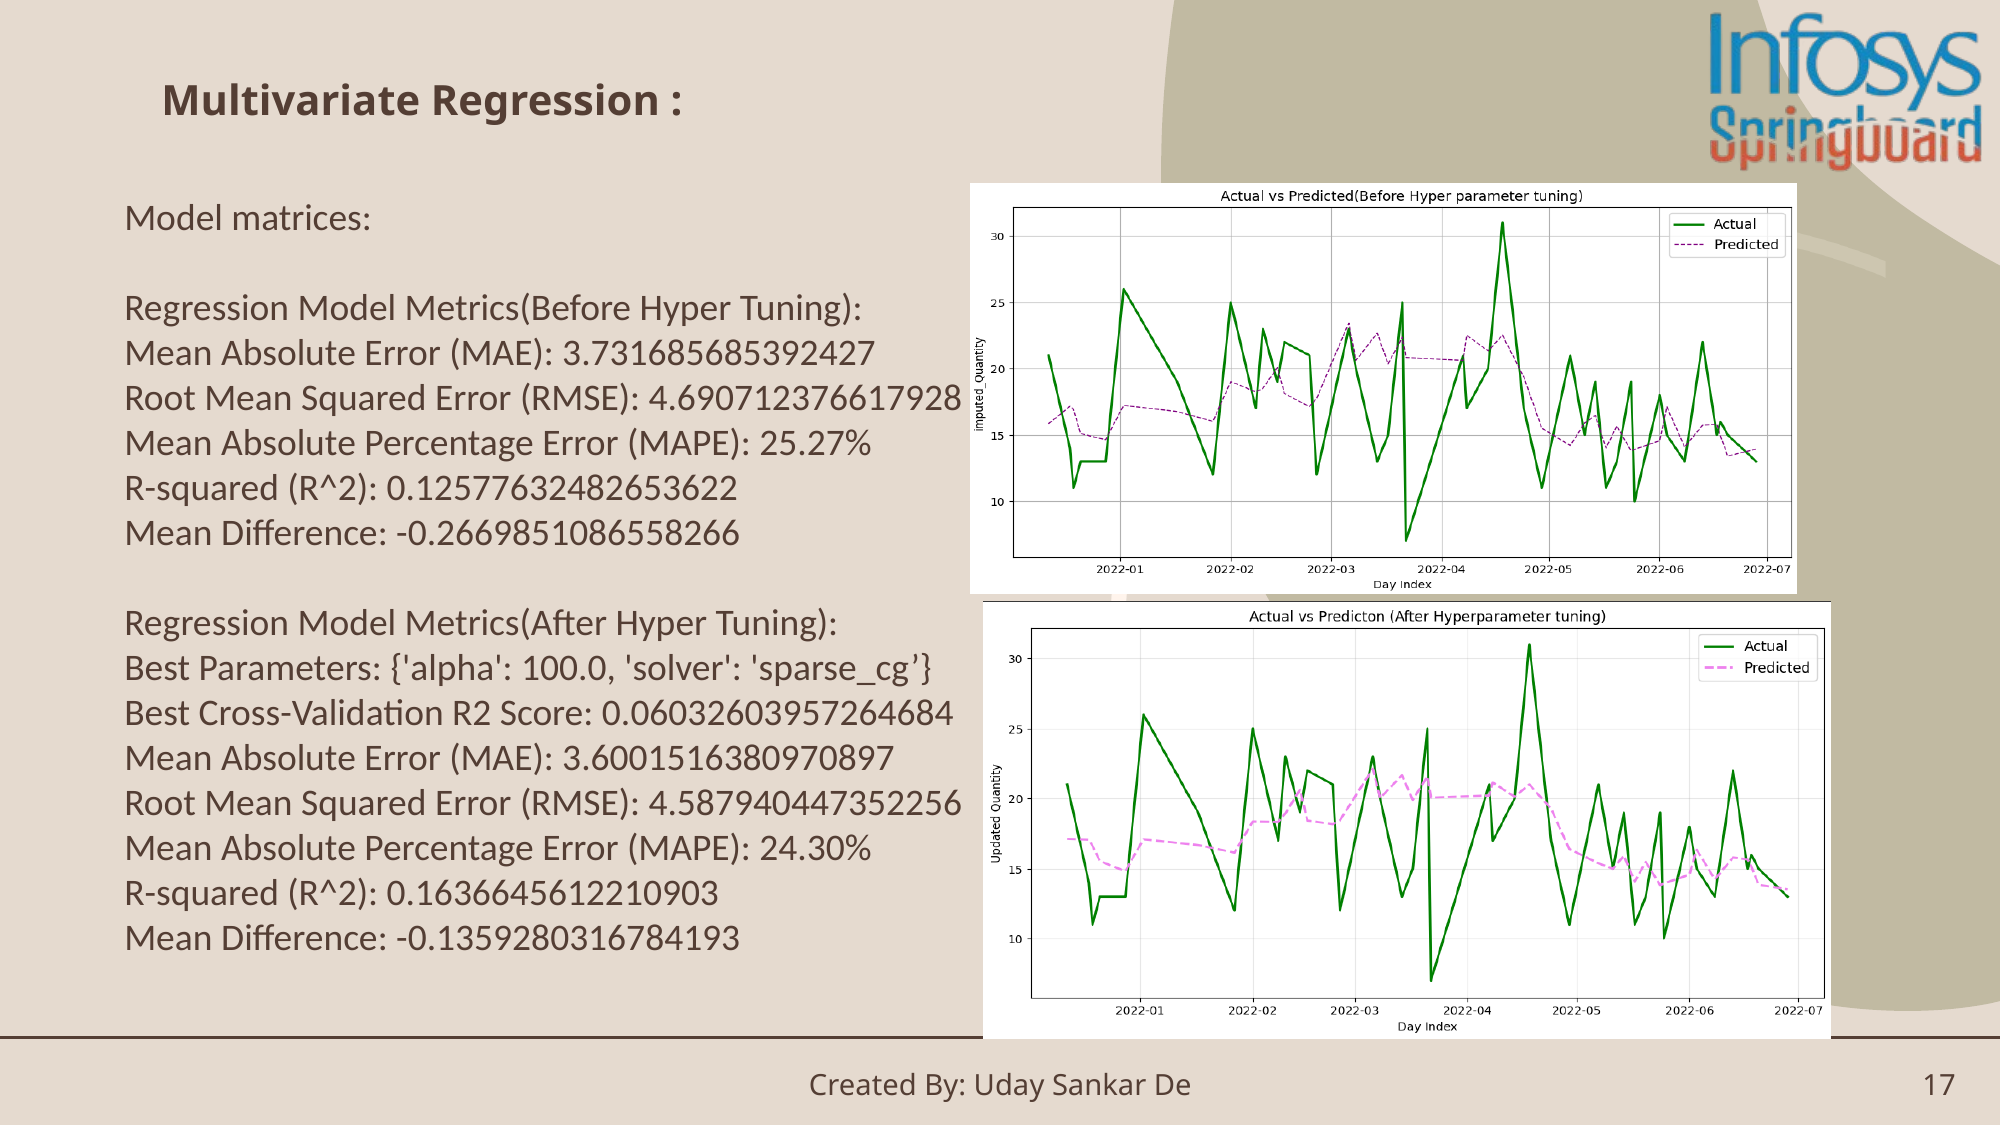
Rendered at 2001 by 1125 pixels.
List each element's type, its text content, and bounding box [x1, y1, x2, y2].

picture [970, 0, 2000, 594]
footer Created By: Uday Sankar De [718, 1060, 1283, 1112]
slide_number 17 [1808, 1060, 1971, 1112]
text_box Multivariate Regression : [146, 66, 829, 131]
picture [983, 601, 1886, 1039]
text_box Model matrices: Regression Model Metrics(Before Hyper Tuning): Mean Absolute Error (MAE): 3.731685685392427 Root Mean Squared Error (RMSE): 4.690712376617928 Mean Absolute Percentage Error (MAPE): 25.27% R-squared (R^2): 0.12577632482653622 Mean Difference: -0.2669851086558266 Regression Model Metrics(After Hyper Tuning): Best Parameters: {'alpha': 100.0, 'solver': 'sparse_cg’} Best Cross-Validation R2 Score: 0.06032603957264684 Mean Absolute Error (MAE): 3.6001516380970897 Root Mean Squared Error (RMSE): 4.587940447352256 Mean Absolute Percentage Error (MAPE): 24.30% R-squared (R^2): 0.1636645612210903 Mean Difference: -0.1359280316784193 [109, 185, 1326, 966]
